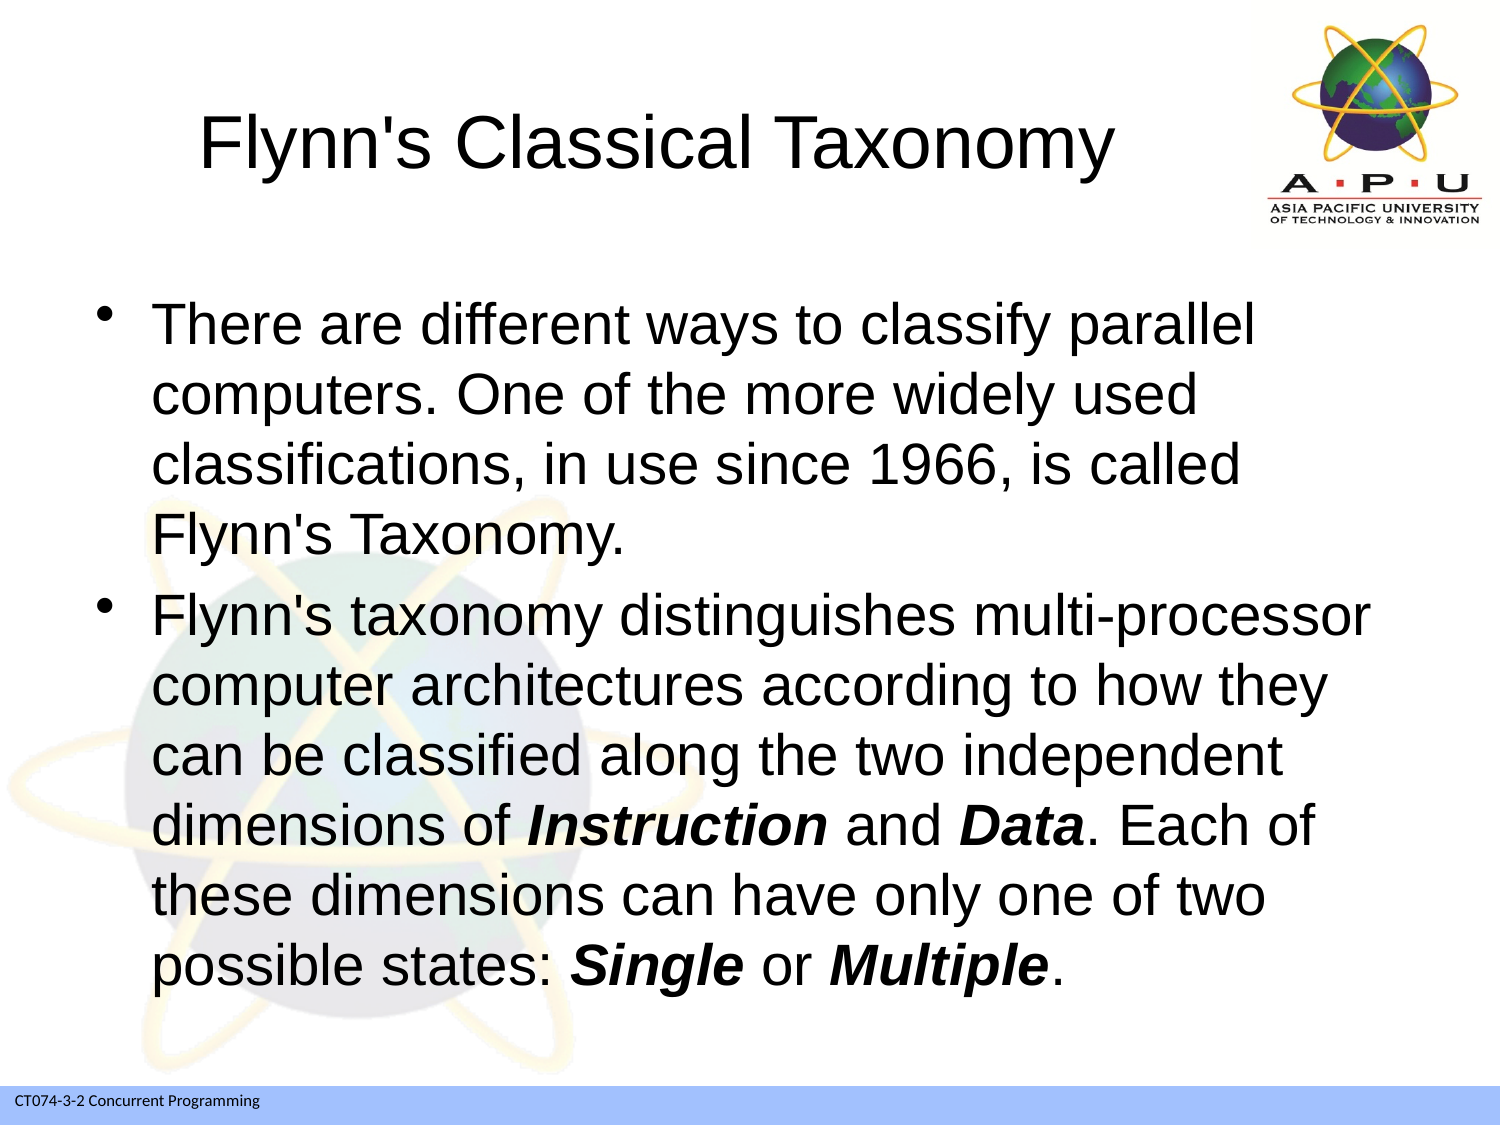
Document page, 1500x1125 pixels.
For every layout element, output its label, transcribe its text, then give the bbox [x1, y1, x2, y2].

list There are different ways to classify parallel computers. One of the more widely used classifications, in use since 1966, is called Flynn's Taxonomy. Flynn's taxonomy distinguishes multi-processor computer architectures according to how they can be classified along the two independent dimensions of Instruction and Data. Each of these dimensions can have only one of two possible states: Single or Multiple. [79, 278, 1430, 1021]
picture [1251, 0, 1500, 249]
title Flynn's Classical Taxonomy [79, 45, 1235, 233]
